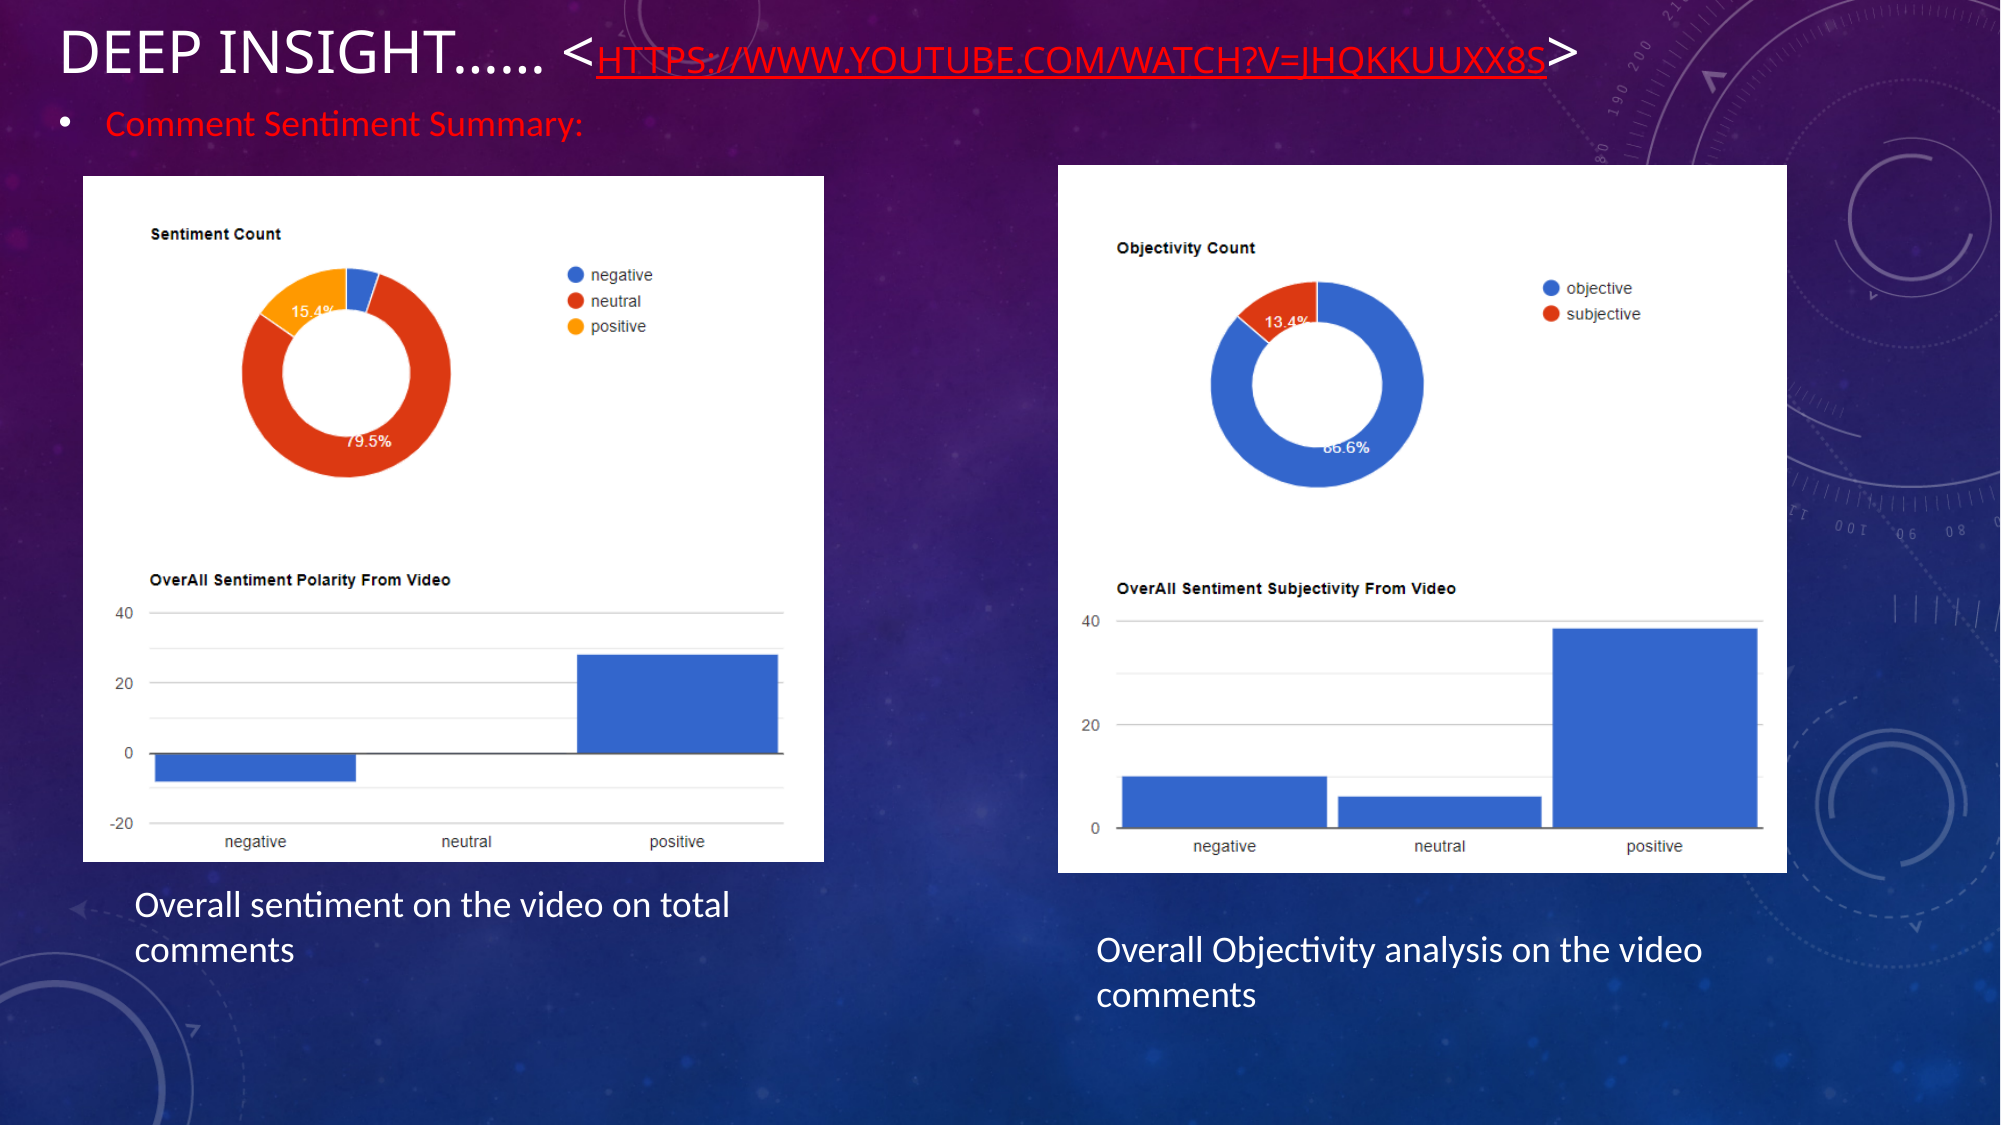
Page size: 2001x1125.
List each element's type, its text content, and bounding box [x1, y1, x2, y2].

text_box Overall sentiment on the video on total comments [119, 872, 890, 978]
text_box Overall Objectivity analysis on the video comments [1081, 917, 1772, 1023]
title Deep insight…… <https://www.youtube.com/watch?v=JHqKKuUXX8s> [43, 0, 1603, 100]
picture [0, 0, 2001, 1125]
list Comment Sentiment Summary: [43, 78, 1176, 166]
